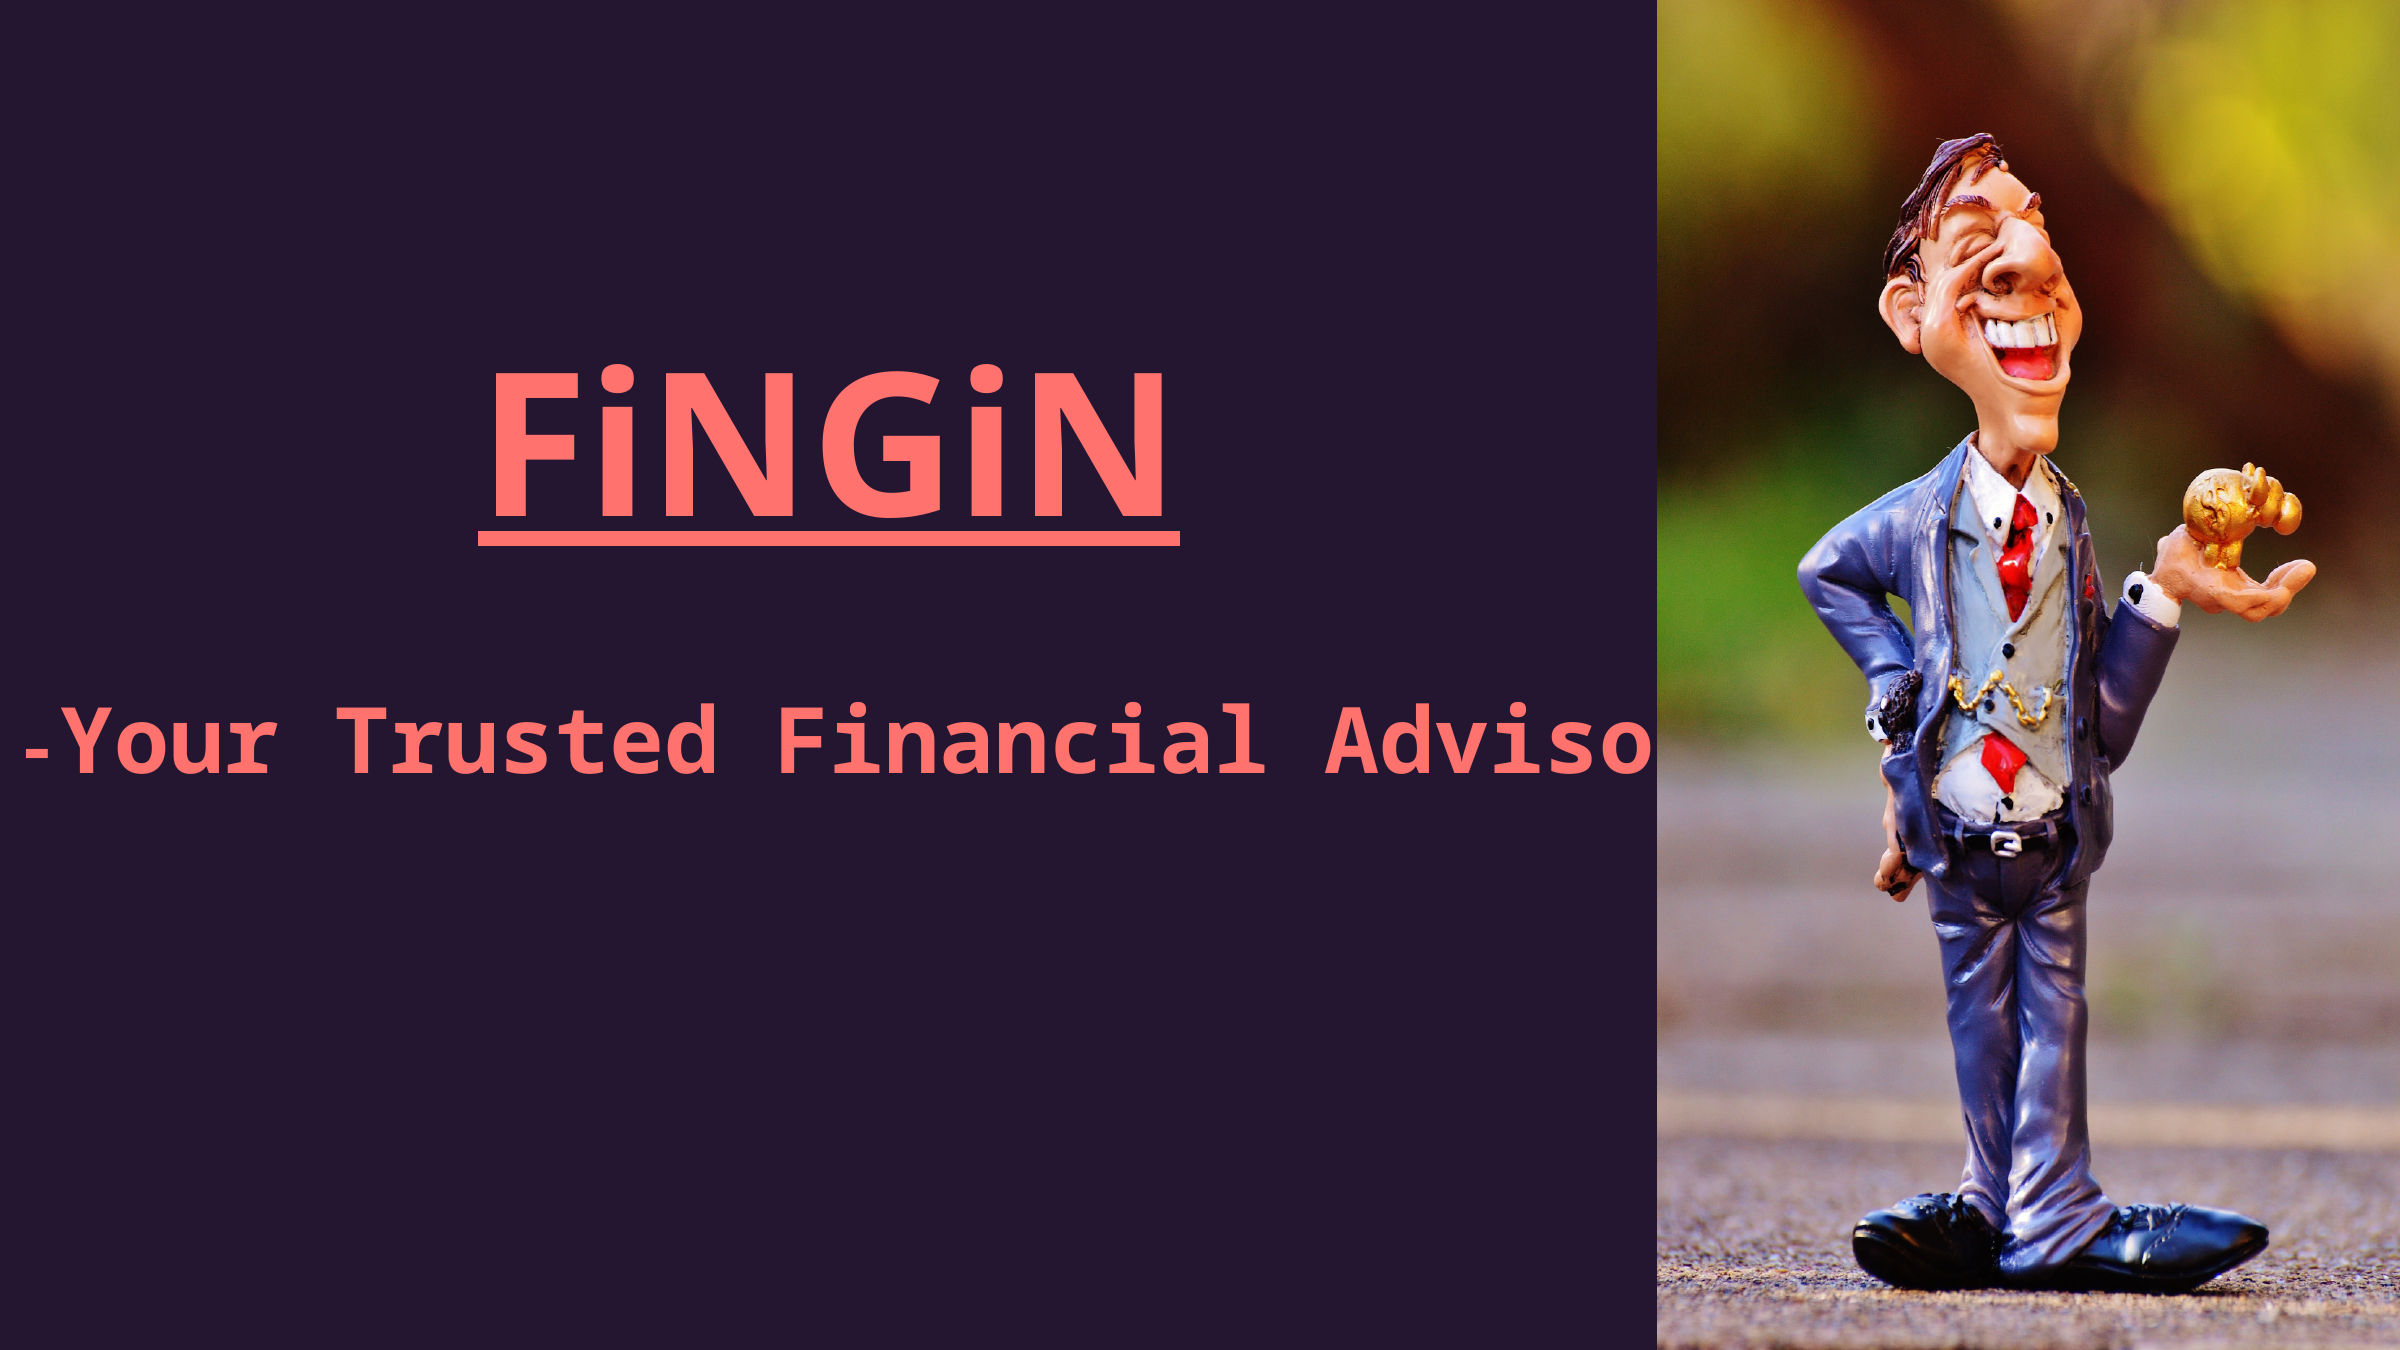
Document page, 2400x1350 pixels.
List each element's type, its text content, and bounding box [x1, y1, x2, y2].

text_box FiNGiN [318, 412, 1340, 693]
text_box -Your Trusted Financial Advisor [318, 693, 1407, 785]
picture [1657, 0, 2400, 1350]
text_box [0, 0, 1657, 1350]
